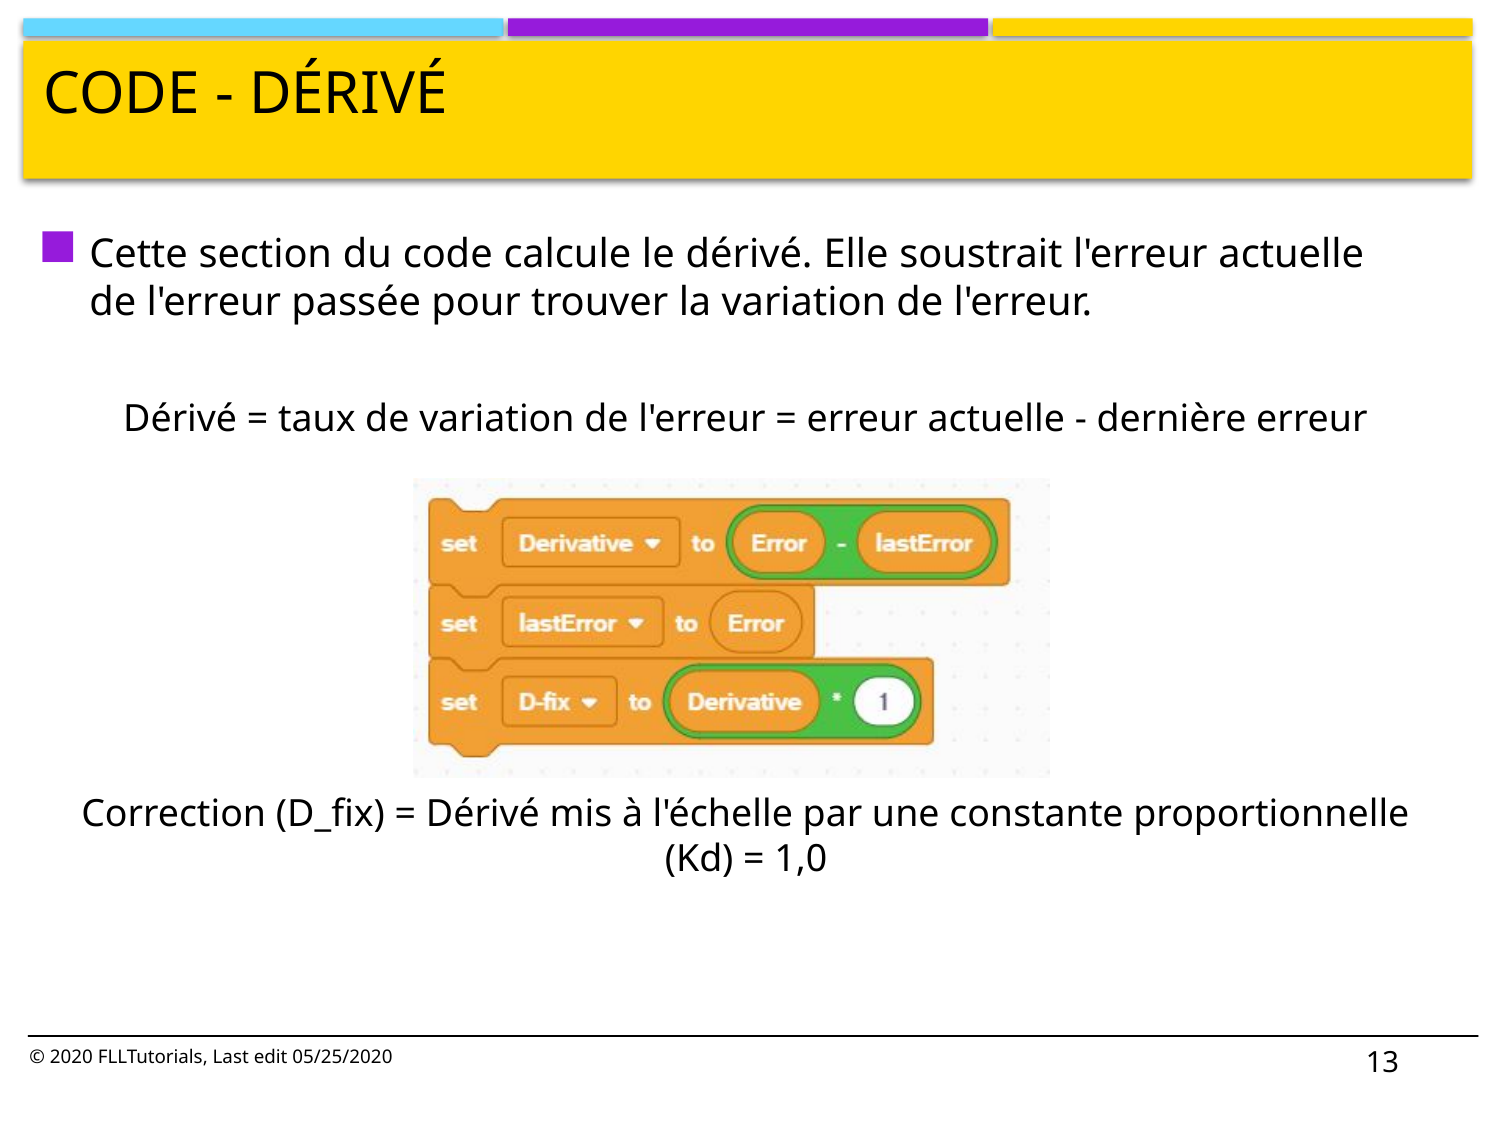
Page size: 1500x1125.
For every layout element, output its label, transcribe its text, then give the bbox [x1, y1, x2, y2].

title Code - Dérivé [28, 48, 1464, 172]
text_box Correction (D_fix) = Dérivé mis à l'échelle par une constante proportionnelle (Kd) = 1,0 [28, 781, 1464, 887]
list Cette section du code calcule le dérivé. Elle soustrait l'erreur actuelle de l'erreur passée pour trouver la variation de l'erreur. [28, 220, 1381, 367]
picture [413, 478, 1051, 778]
footer © 2020 FLLTutorials, Last edit 05/25/2020 [14, 1036, 814, 1097]
slide_number 13 [1351, 1036, 1478, 1097]
text_box Dérivé = taux de variation de l'erreur = erreur actuelle - dernière erreur [28, 386, 1464, 447]
